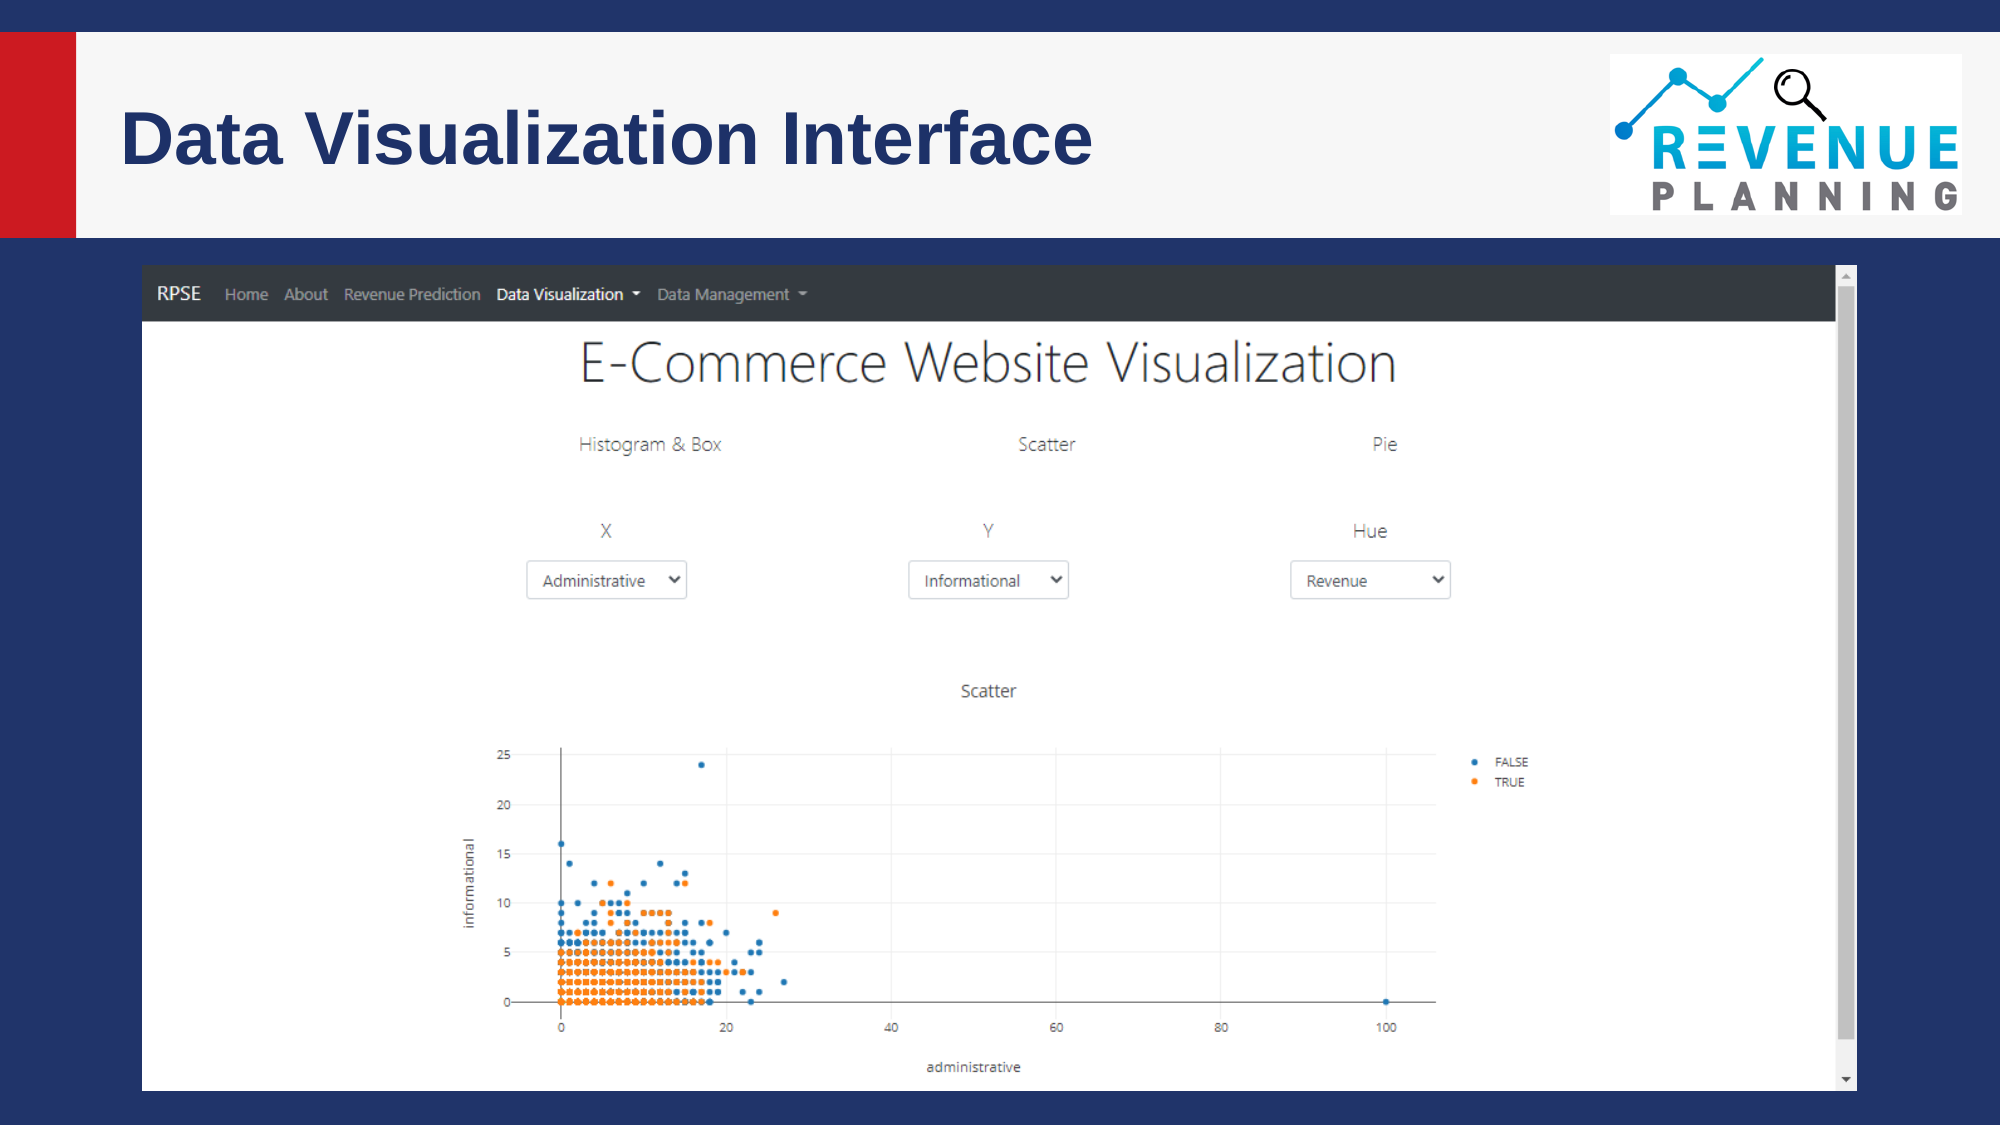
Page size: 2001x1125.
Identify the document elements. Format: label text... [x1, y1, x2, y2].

picture [1610, 54, 1962, 215]
picture [142, 265, 1857, 1091]
text_box [77, 31, 2000, 239]
text_box Data Visualization Interface [106, 87, 1252, 183]
text_box [0, 31, 77, 239]
